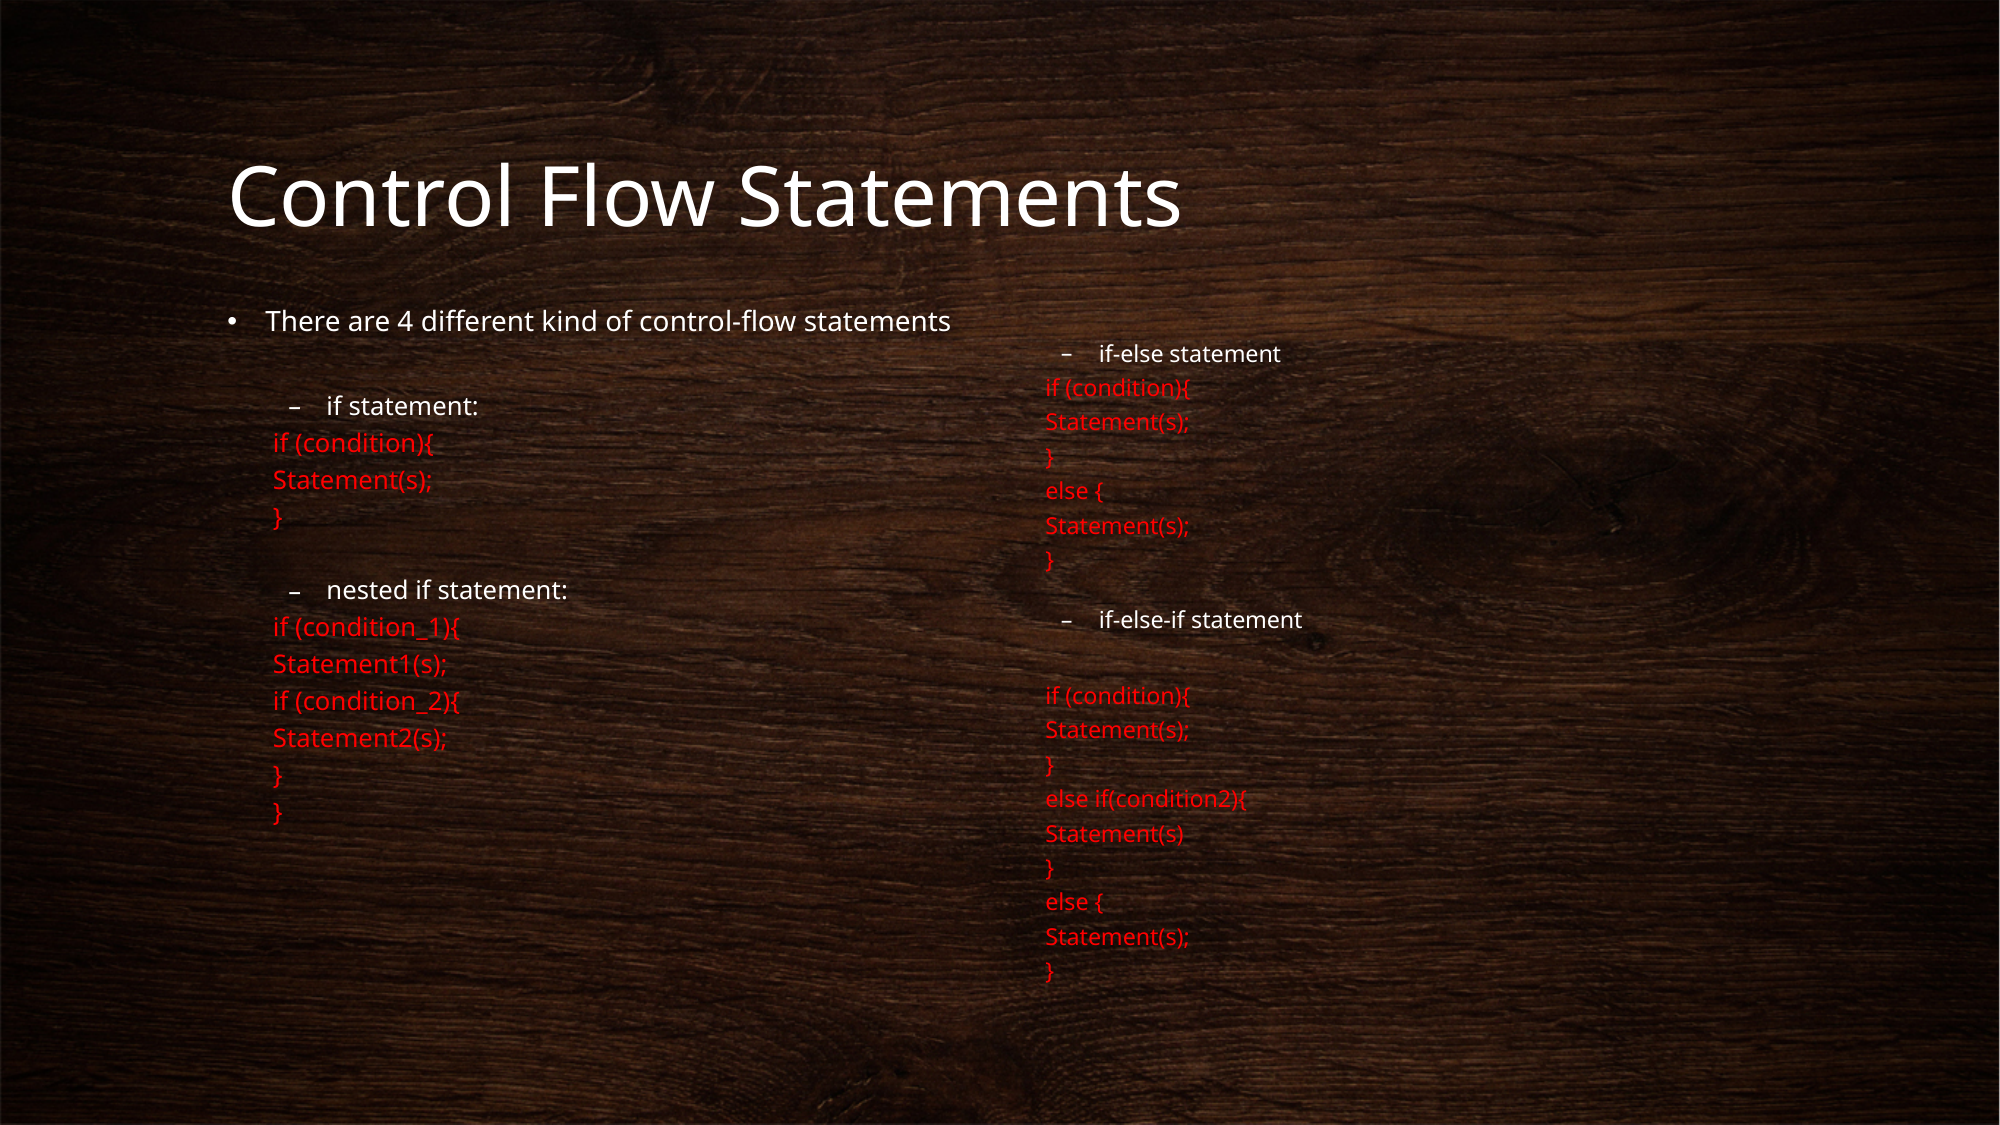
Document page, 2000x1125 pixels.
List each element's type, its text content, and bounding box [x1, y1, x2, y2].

title Control Flow Statements [212, 62, 1788, 250]
list There are 4 different kind of control-flow statements if statement: if (condition){ Statement(s); } nested if statement: if (condition_1){ Statement1(s); if (condition_2){ Statement2(s); } } if-else statement if (condition){ Statement(s); } else { Statement(s); } if-else-if statement if (condition){ Statement(s); } else if(condition2){ Statement(s) } else { Statement(s); } [212, 299, 1788, 1013]
picture [0, 0, 2000, 1125]
